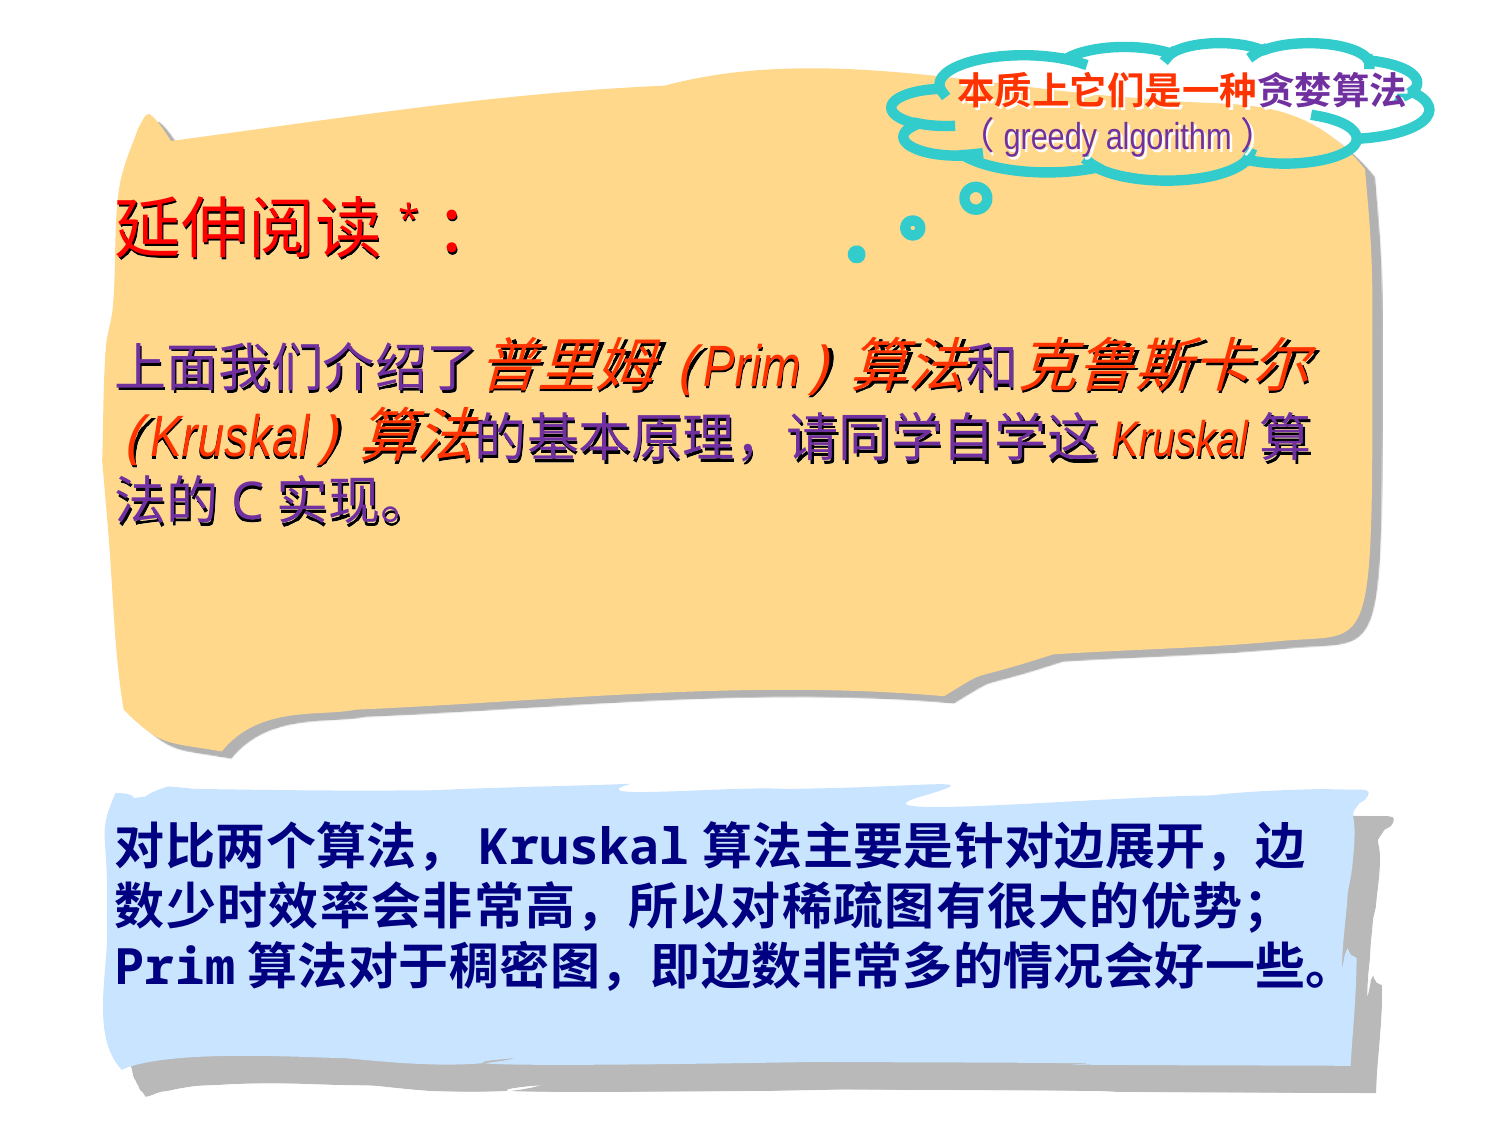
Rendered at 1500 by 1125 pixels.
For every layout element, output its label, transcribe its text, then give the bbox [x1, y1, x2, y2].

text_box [891, 42, 1430, 181]
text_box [100, 42, 1377, 752]
slide_number 66 [1103, 1021, 1417, 1098]
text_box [88, 774, 1377, 1071]
